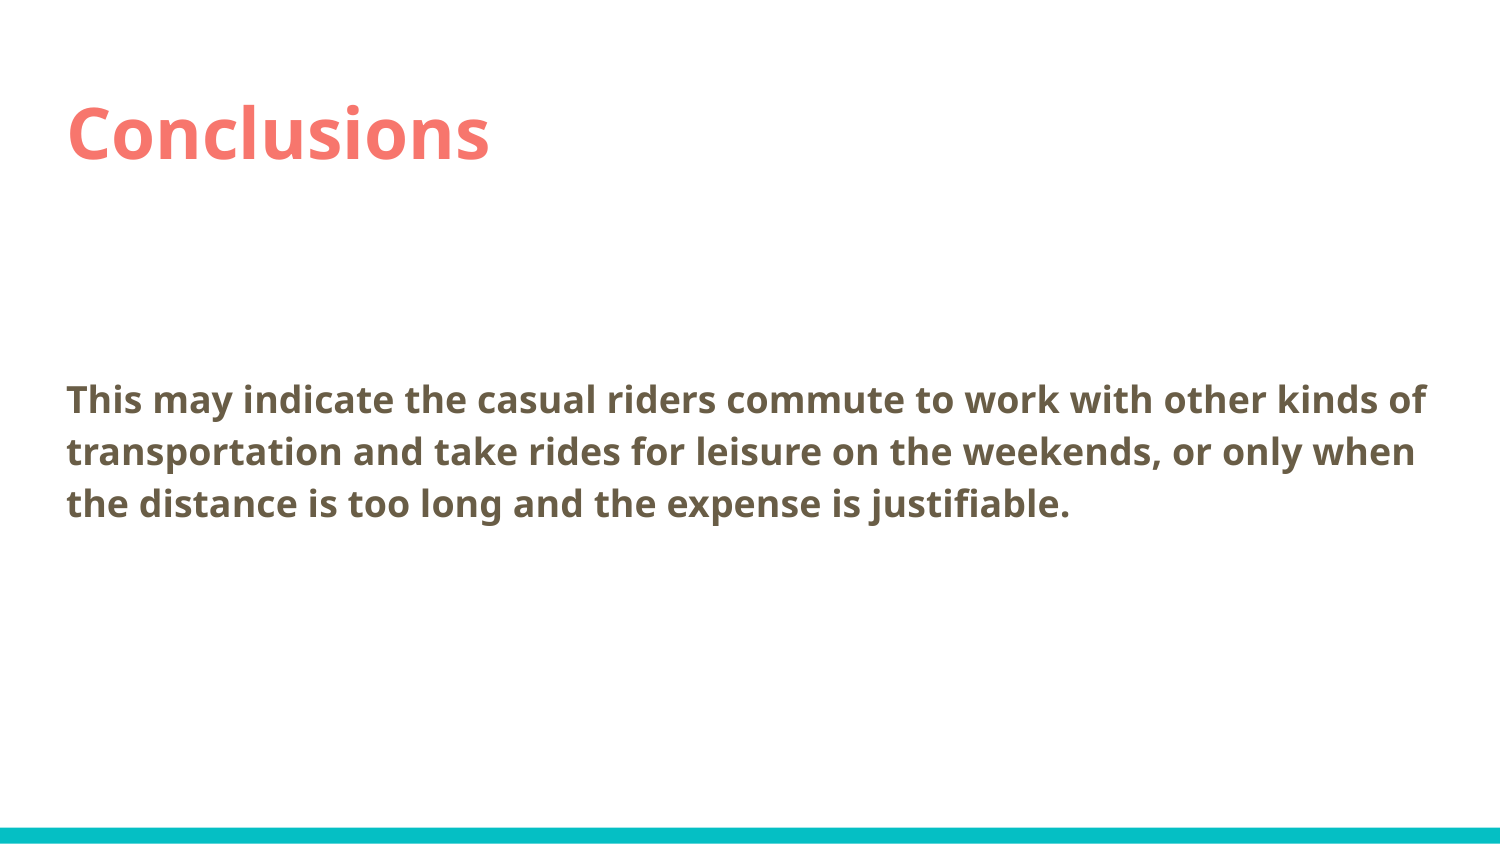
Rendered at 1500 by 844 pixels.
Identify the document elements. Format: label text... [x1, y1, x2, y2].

title Conclusions [51, 72, 1449, 189]
list This may indicate the casual riders commute to work with other kinds of transportation and take rides for leisure on the weekends, or only when the distance is too long and the expense is justifiable. [51, 207, 1449, 750]
